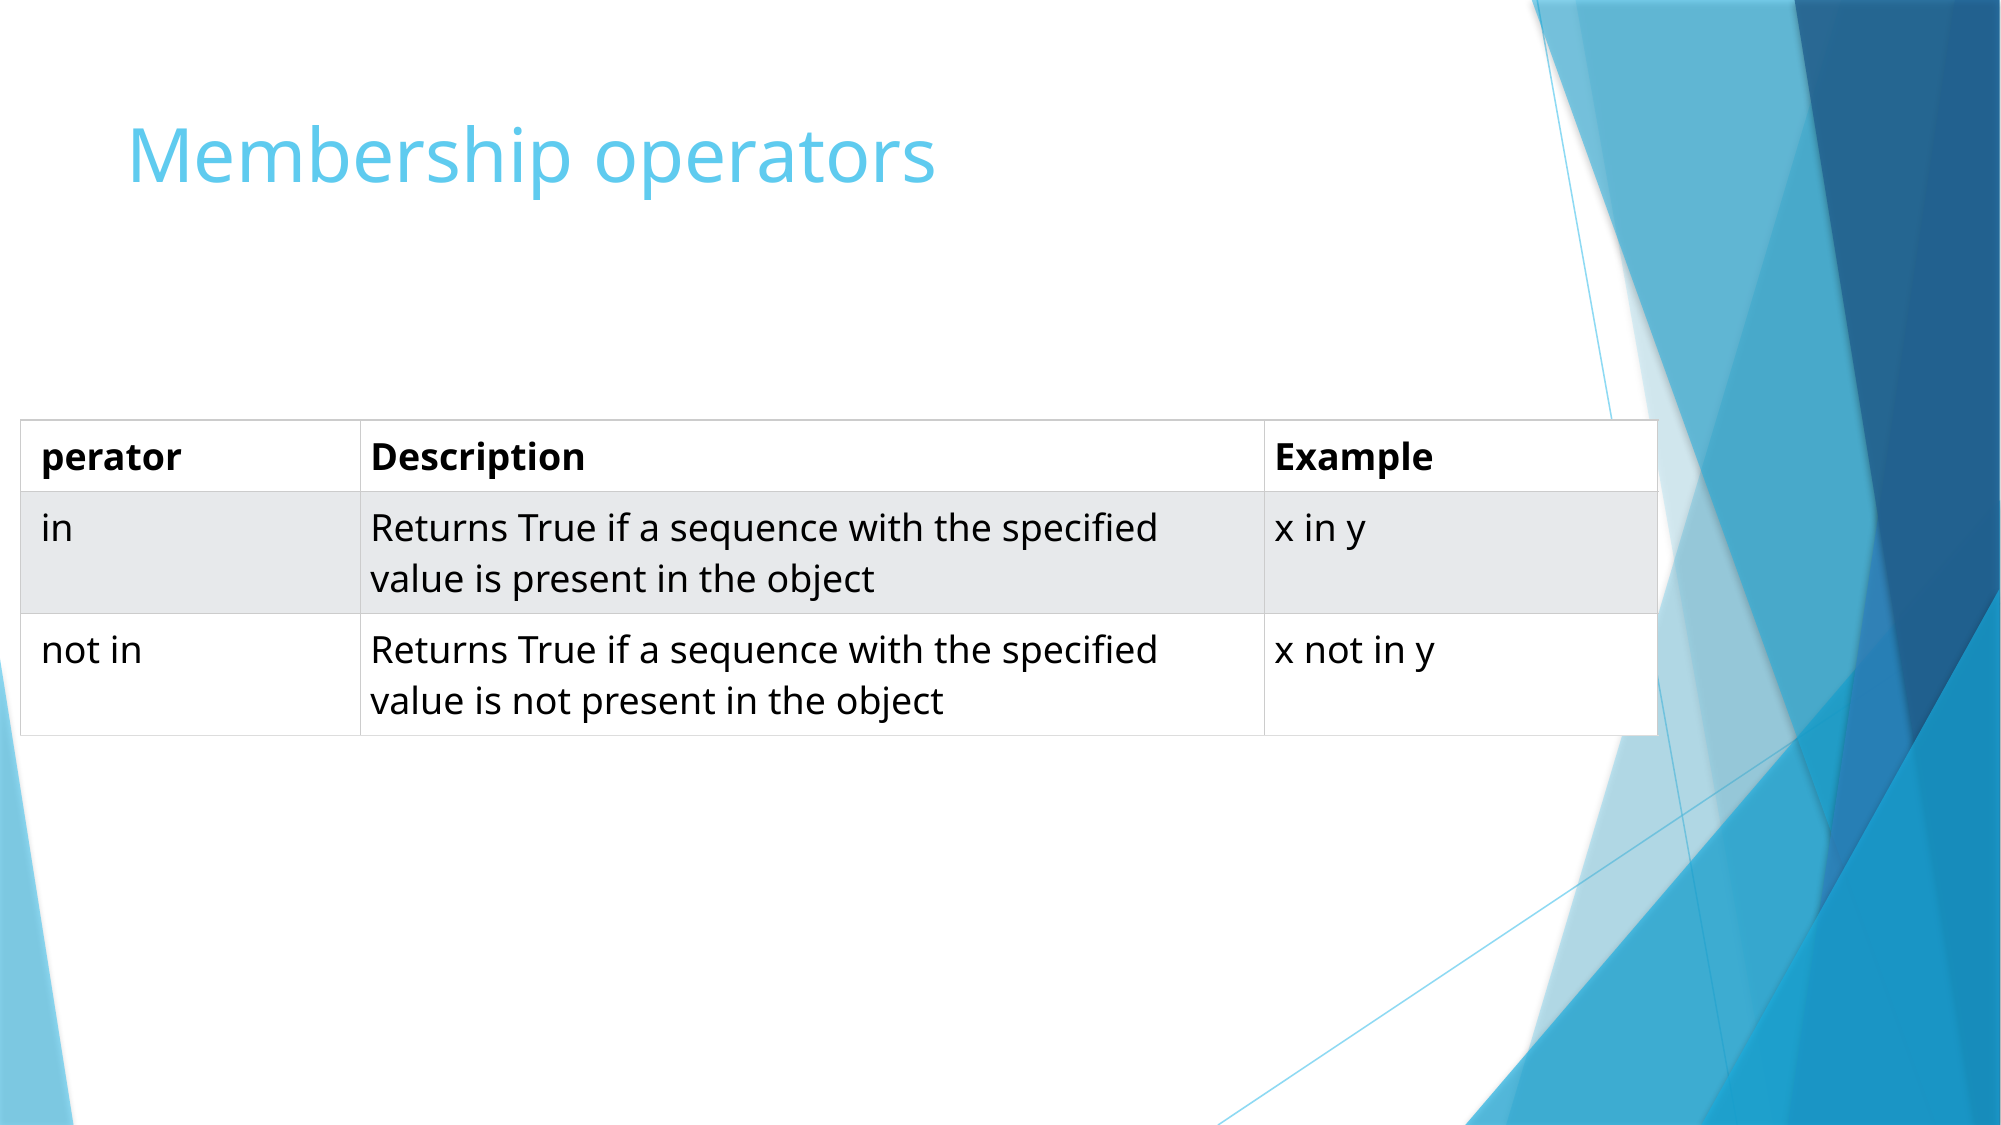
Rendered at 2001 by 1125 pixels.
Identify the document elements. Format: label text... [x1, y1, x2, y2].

table_cell x not in y [1265, 614, 1657, 735]
table_cell not in [21, 614, 360, 735]
table_cell in [21, 492, 360, 613]
table_header Description [361, 421, 1264, 491]
table_cell Returns True if a sequence with the specified value is not present in the object [361, 614, 1264, 735]
title Membership operators [111, 99, 1522, 317]
table_header perator [21, 421, 360, 491]
table_cell Returns True if a sequence with the specified value is present in the object [361, 492, 1264, 613]
table_cell x in y [1265, 492, 1657, 613]
table_header Example [1265, 421, 1657, 491]
